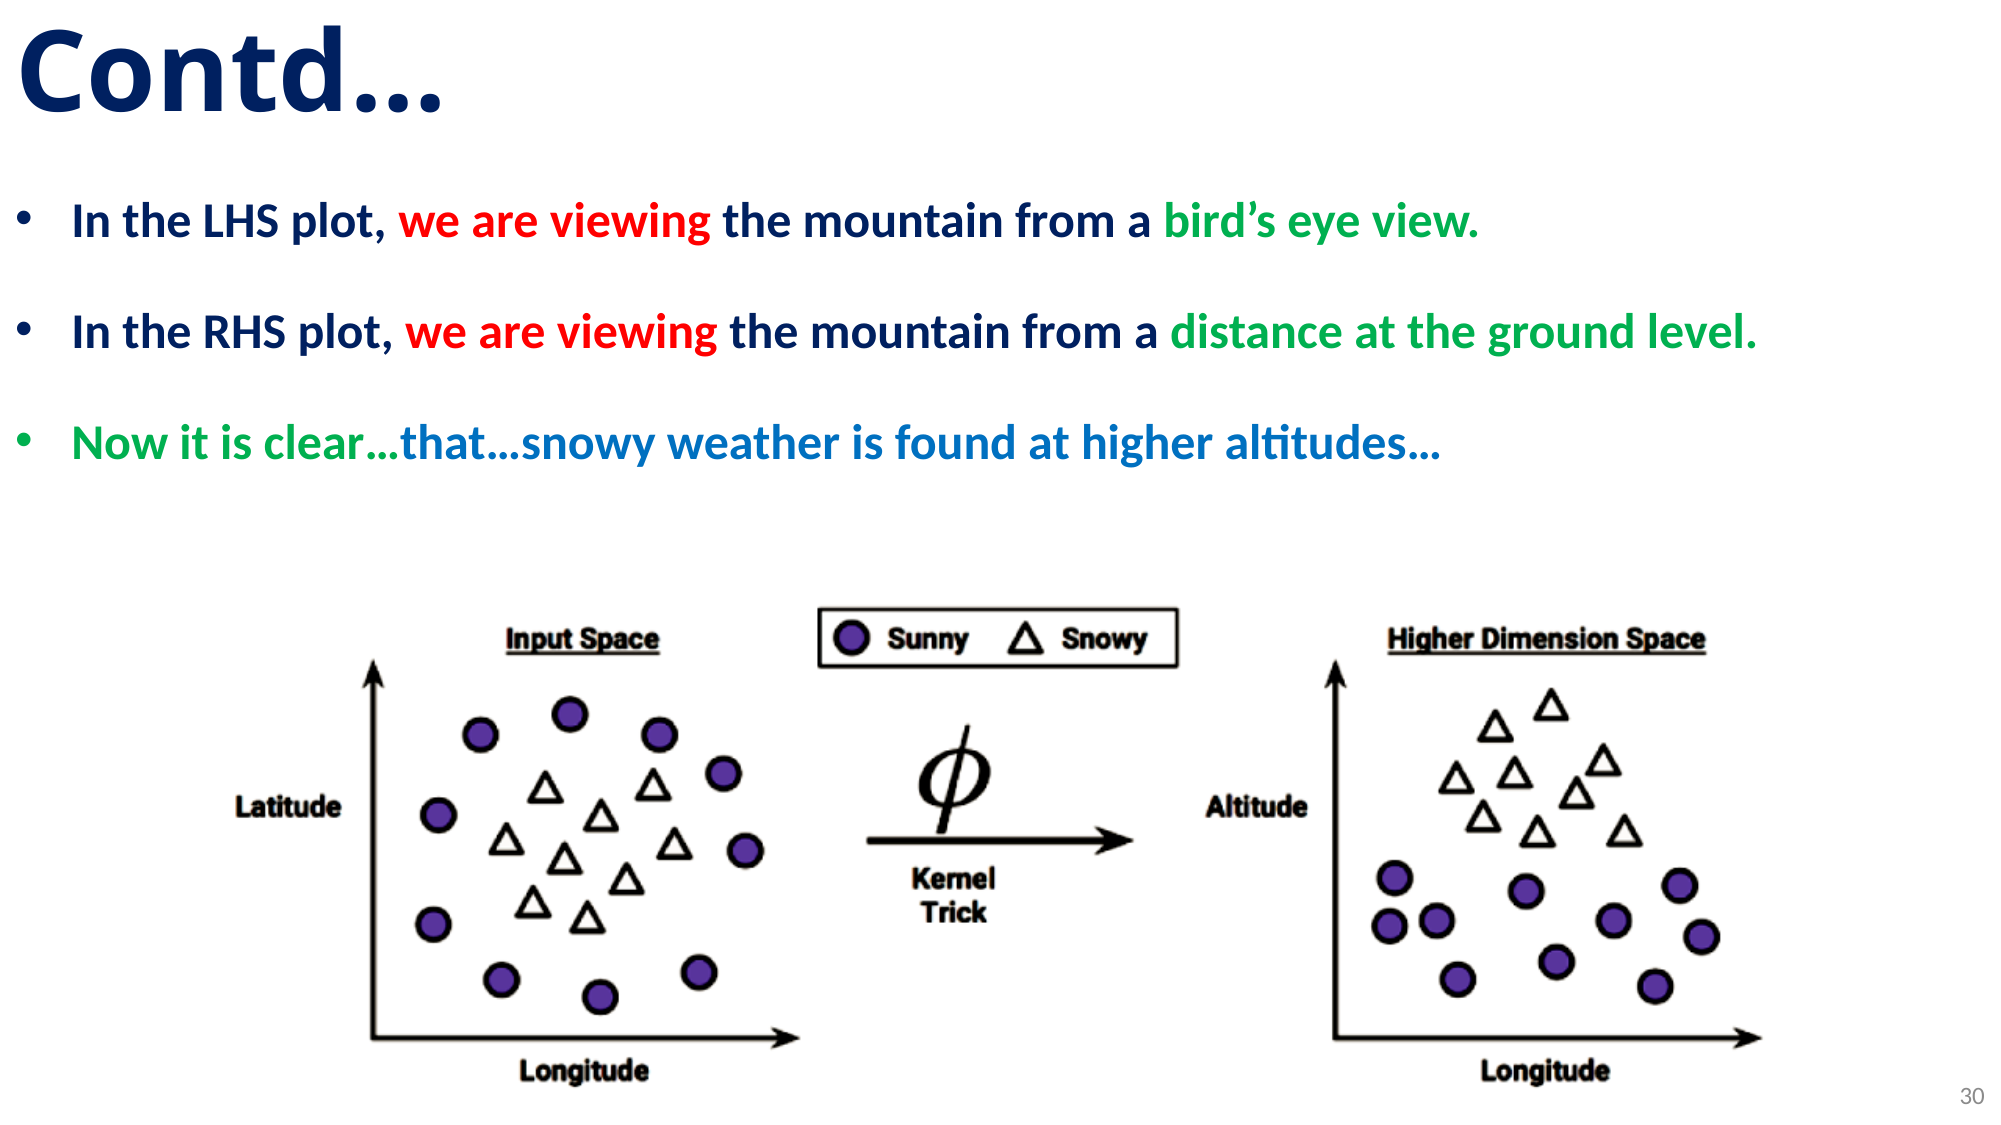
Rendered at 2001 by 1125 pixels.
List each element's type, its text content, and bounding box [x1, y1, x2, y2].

title Contd… [0, 0, 2000, 149]
slide_number 30 [1917, 1065, 2000, 1125]
list In the LHS plot, we are viewing the mountain from a bird’s eye view. In the RHS plot, we are viewing the mountain from a distance at the ground level. Now it is clear…that…snowy weather is found at higher altitudes… [0, 149, 2000, 1125]
picture [206, 588, 1794, 1095]
